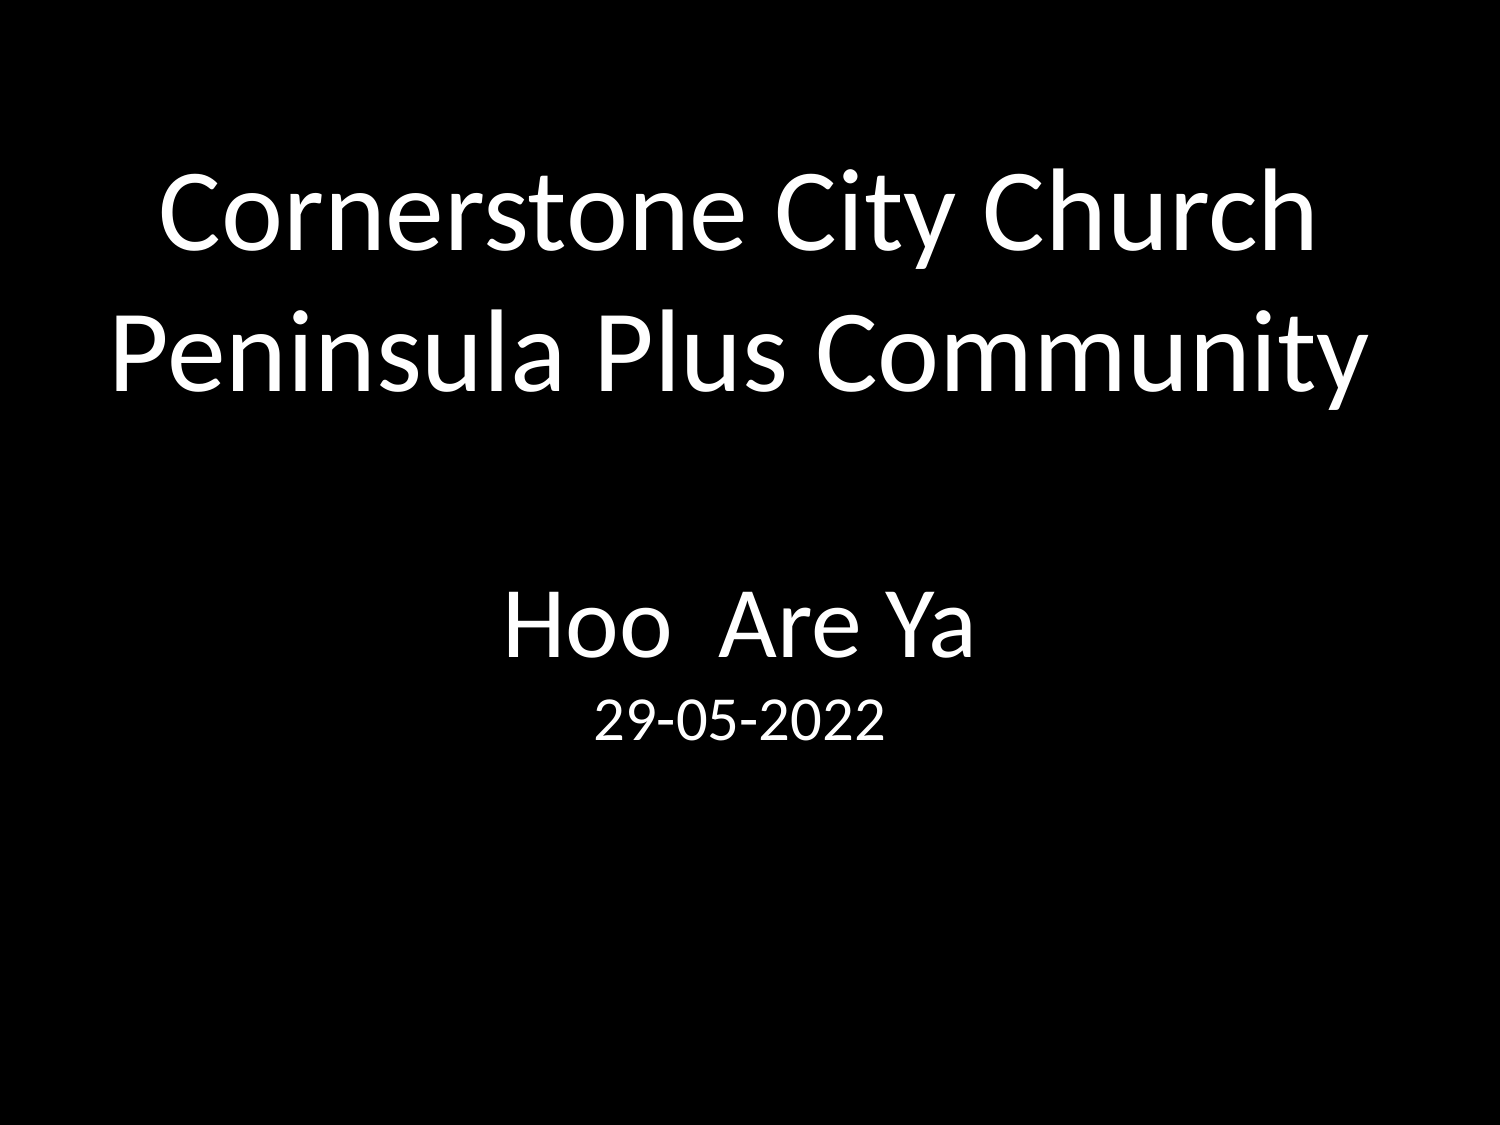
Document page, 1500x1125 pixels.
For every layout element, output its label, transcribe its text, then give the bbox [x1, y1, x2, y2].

list Cornerstone City Church Peninsula Plus Community Hoo Are Ya 29-05-2022 [64, 125, 1415, 868]
